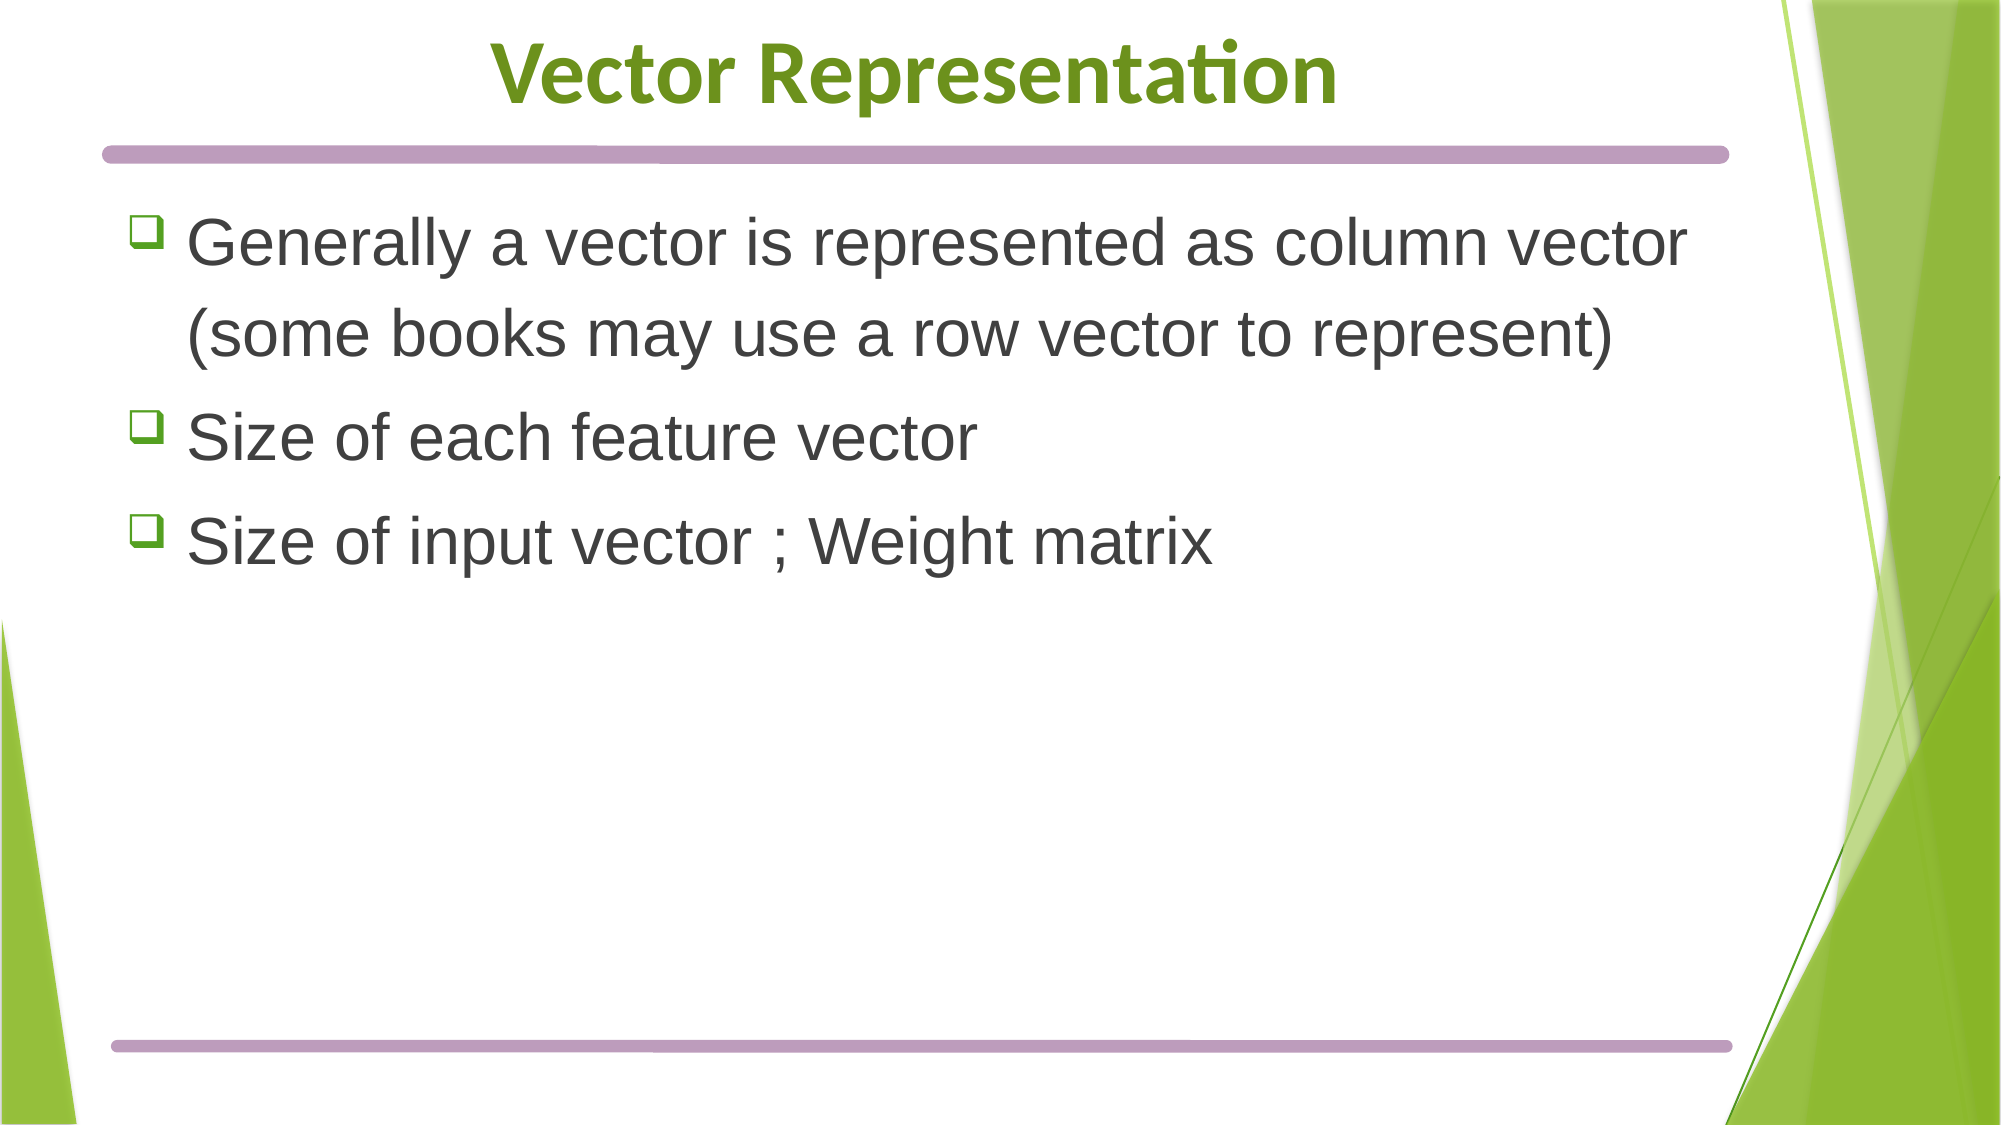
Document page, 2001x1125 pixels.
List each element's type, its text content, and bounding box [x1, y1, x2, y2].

title Vector Representation [111, 3, 1721, 155]
